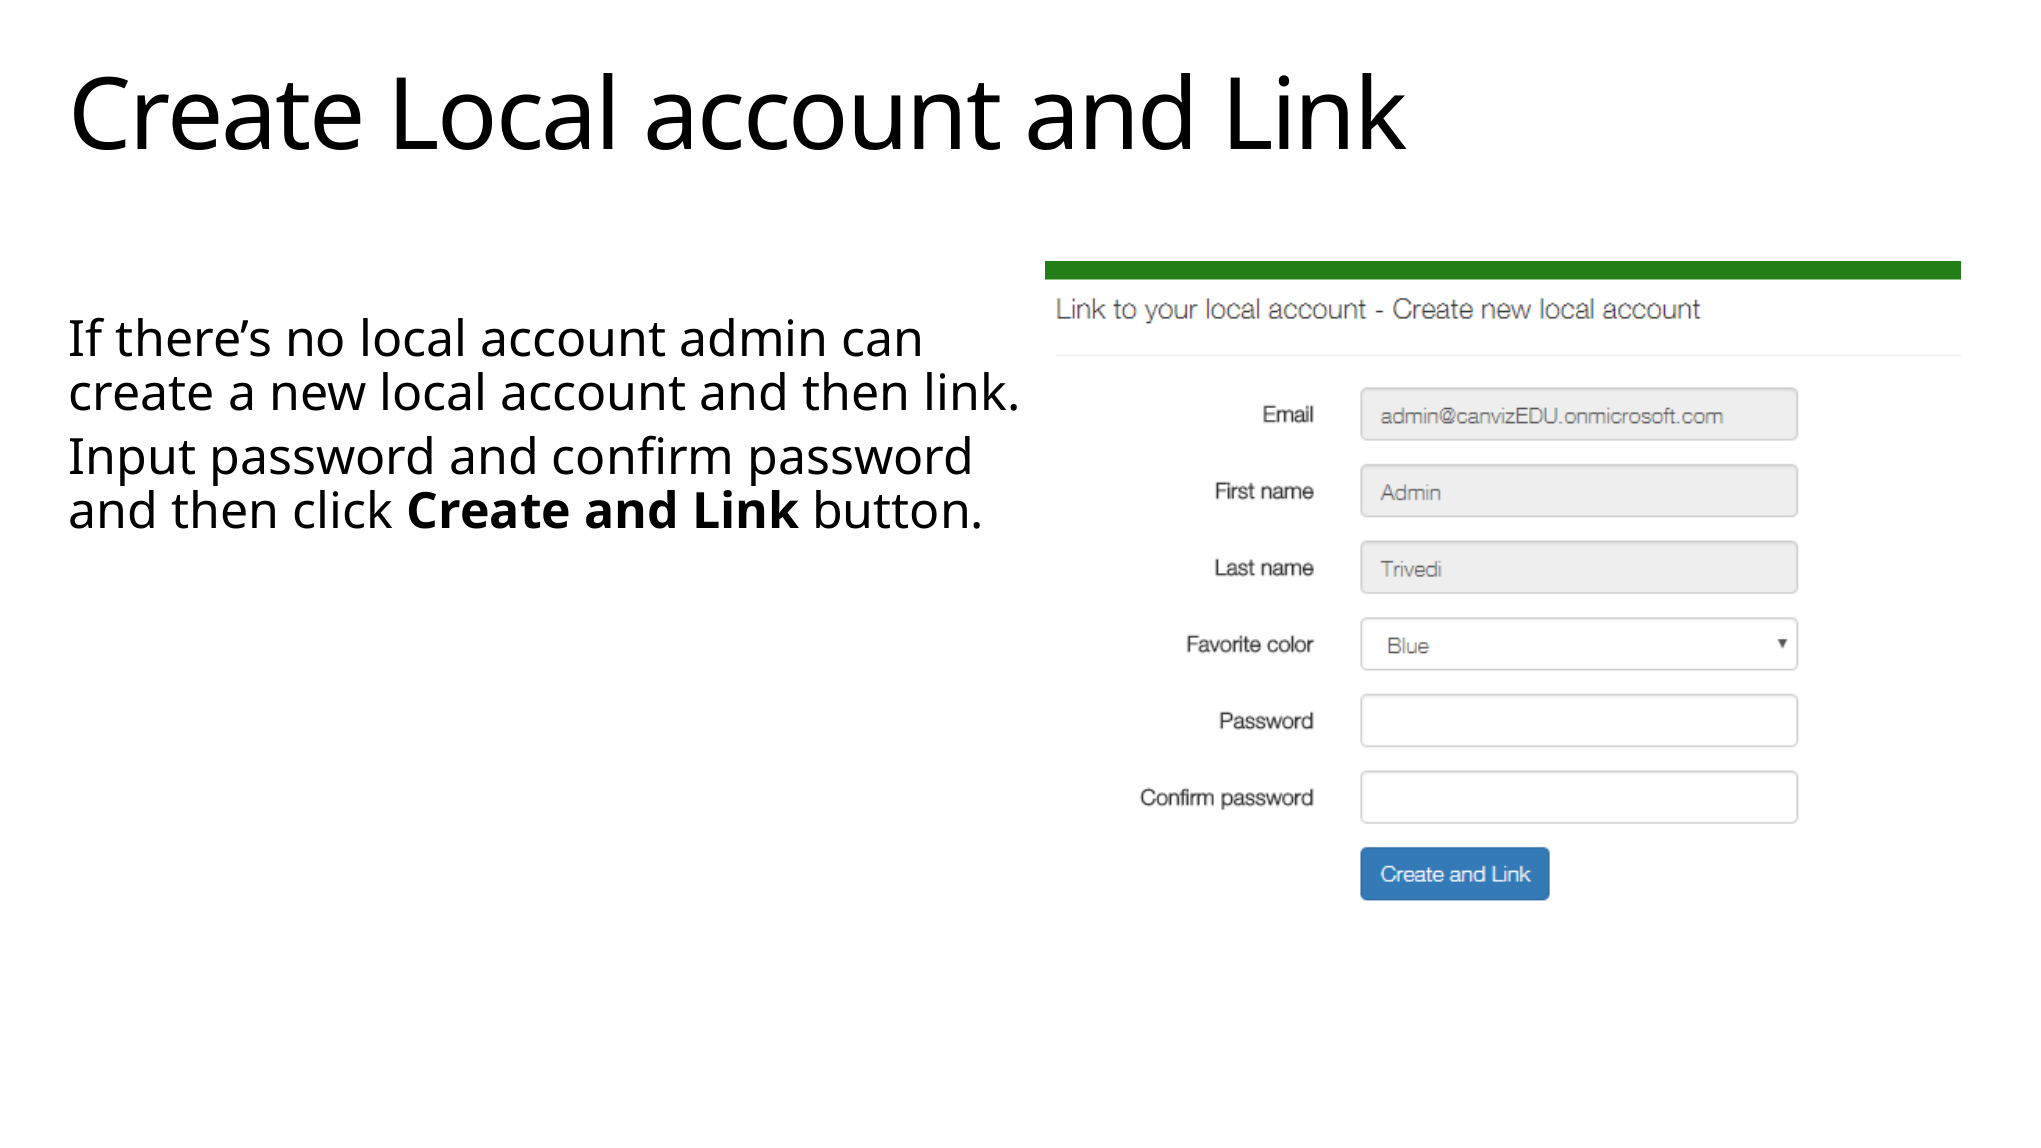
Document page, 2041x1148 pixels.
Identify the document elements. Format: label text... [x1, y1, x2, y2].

list If there’s no local account admin can create a new local account and then link. Input password and confirm password and then click Create and Link button. [45, 298, 1071, 1077]
title Create Local account and Link [45, 48, 1996, 199]
picture [1044, 260, 1961, 910]
